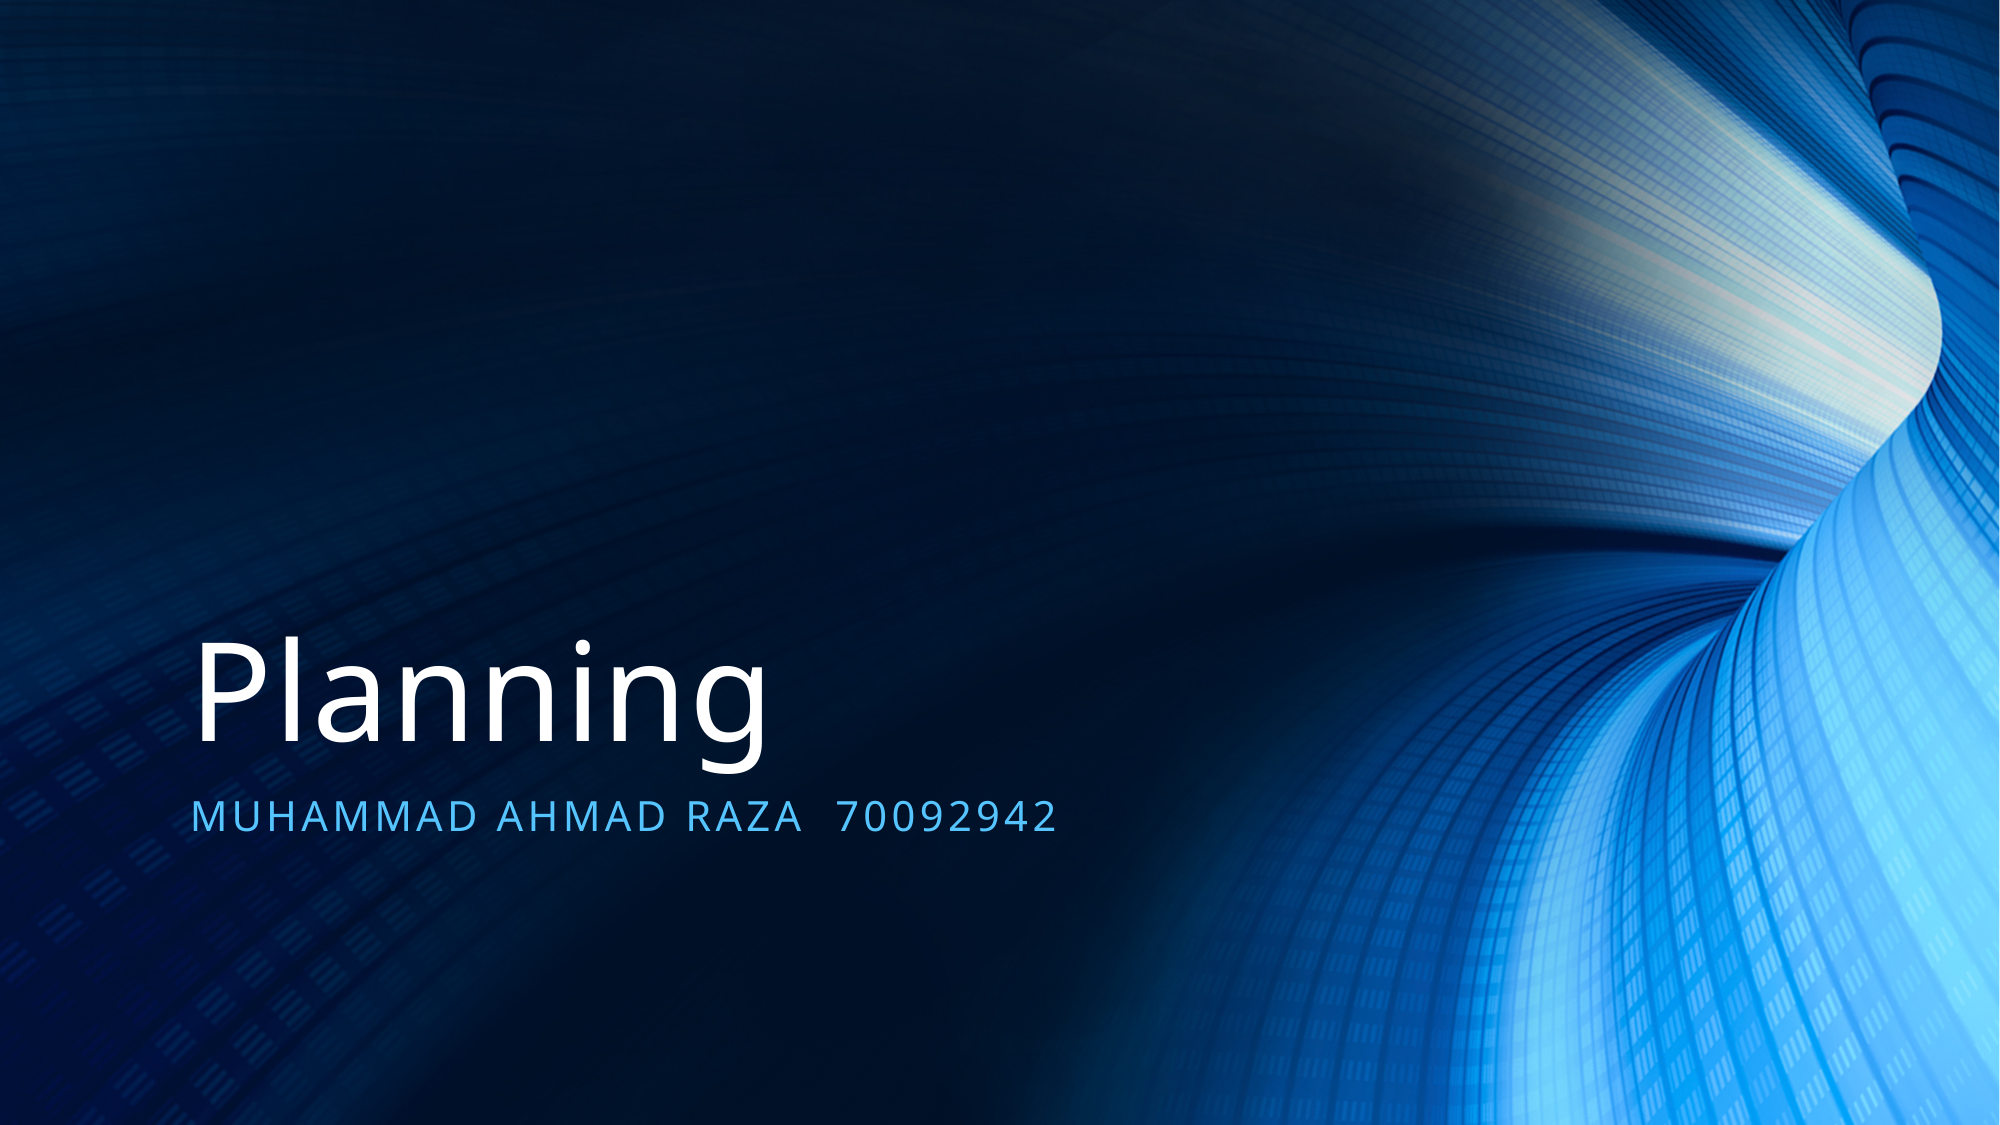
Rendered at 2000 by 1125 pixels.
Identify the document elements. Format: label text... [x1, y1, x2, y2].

picture [0, 0, 2000, 1125]
subtitle Muhammad Ahmad Raza 70092942 [174, 787, 1525, 988]
title Planning [174, 299, 1525, 775]
